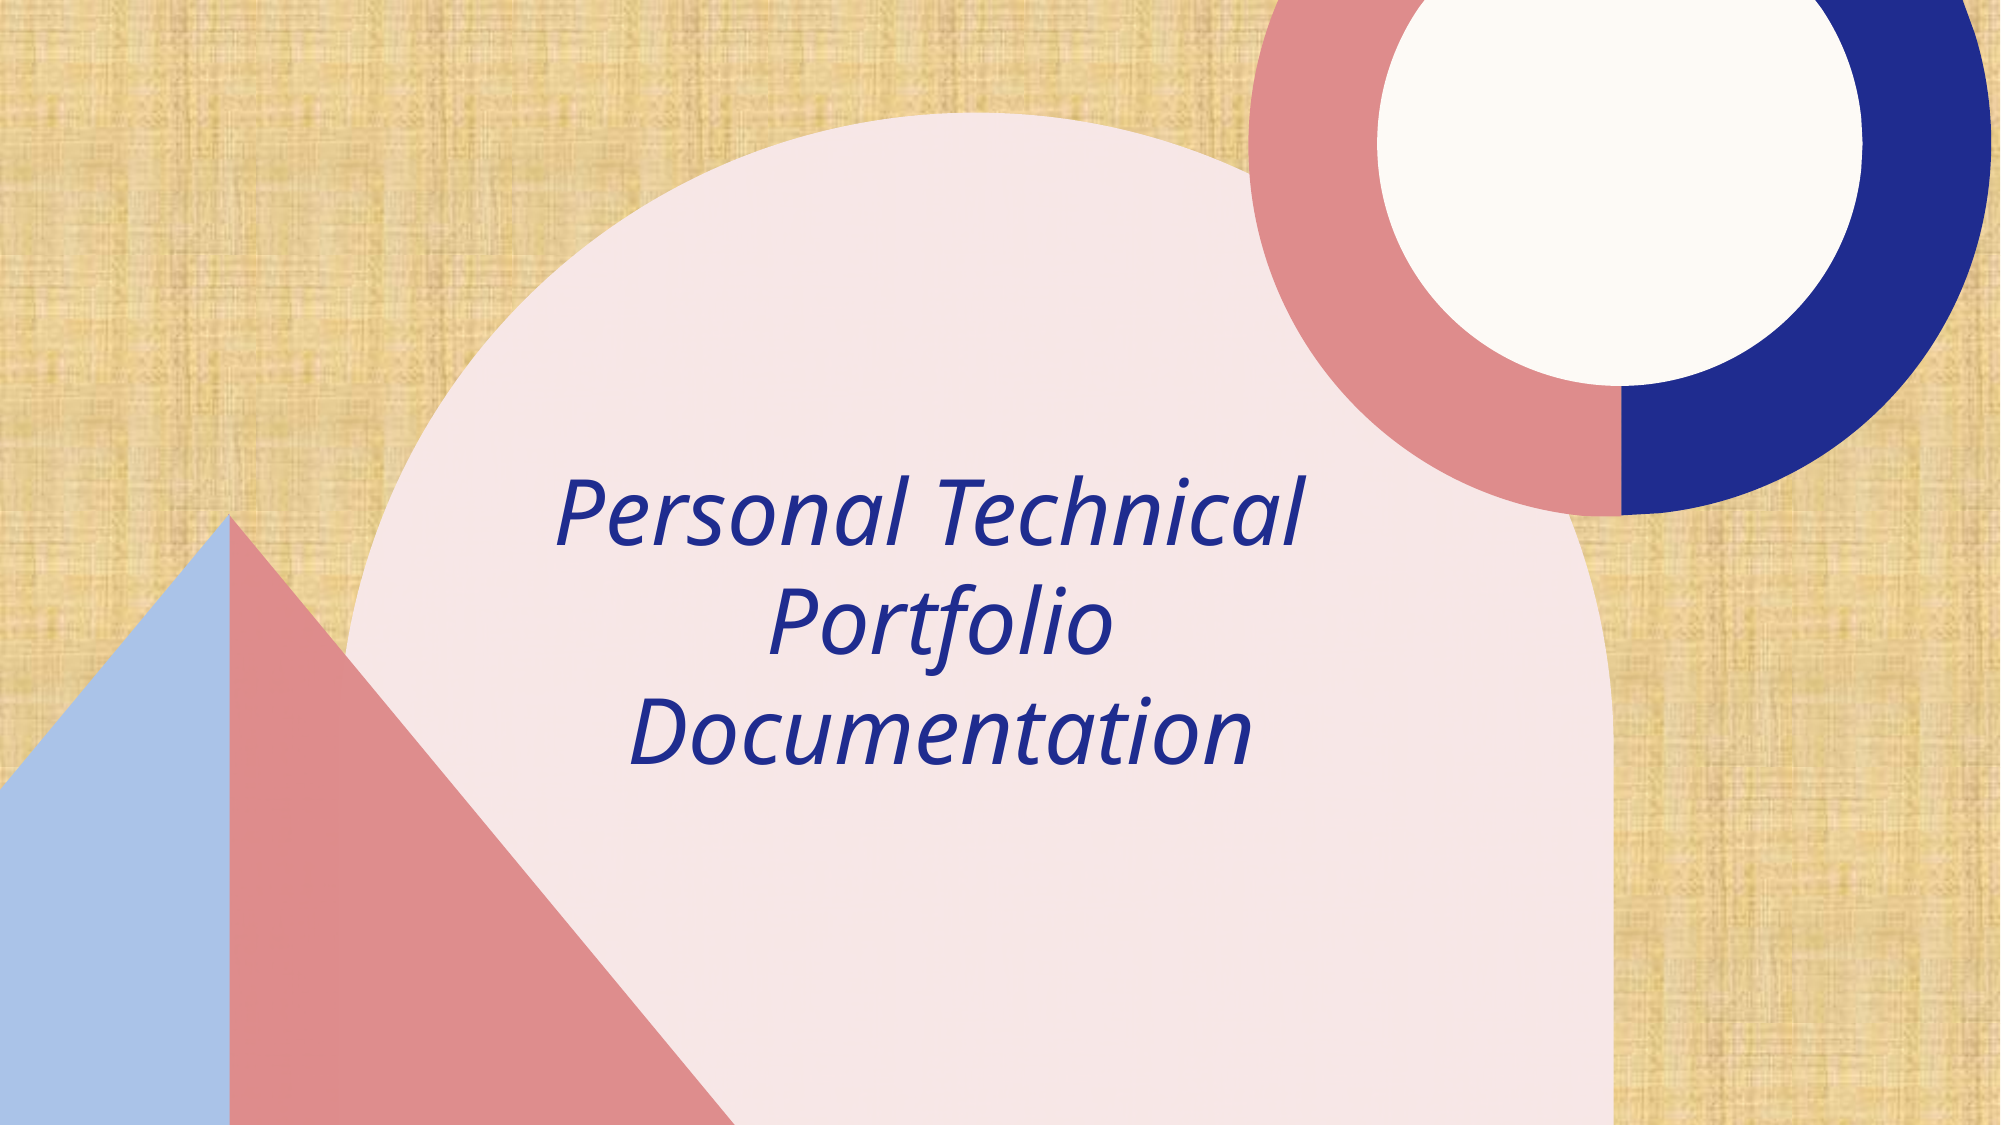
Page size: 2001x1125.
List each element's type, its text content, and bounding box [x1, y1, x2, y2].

text_box Personal Technical Portfolio Documentation [440, 445, 1443, 791]
picture [1570, 0, 2001, 1125]
picture [0, 0, 1277, 788]
